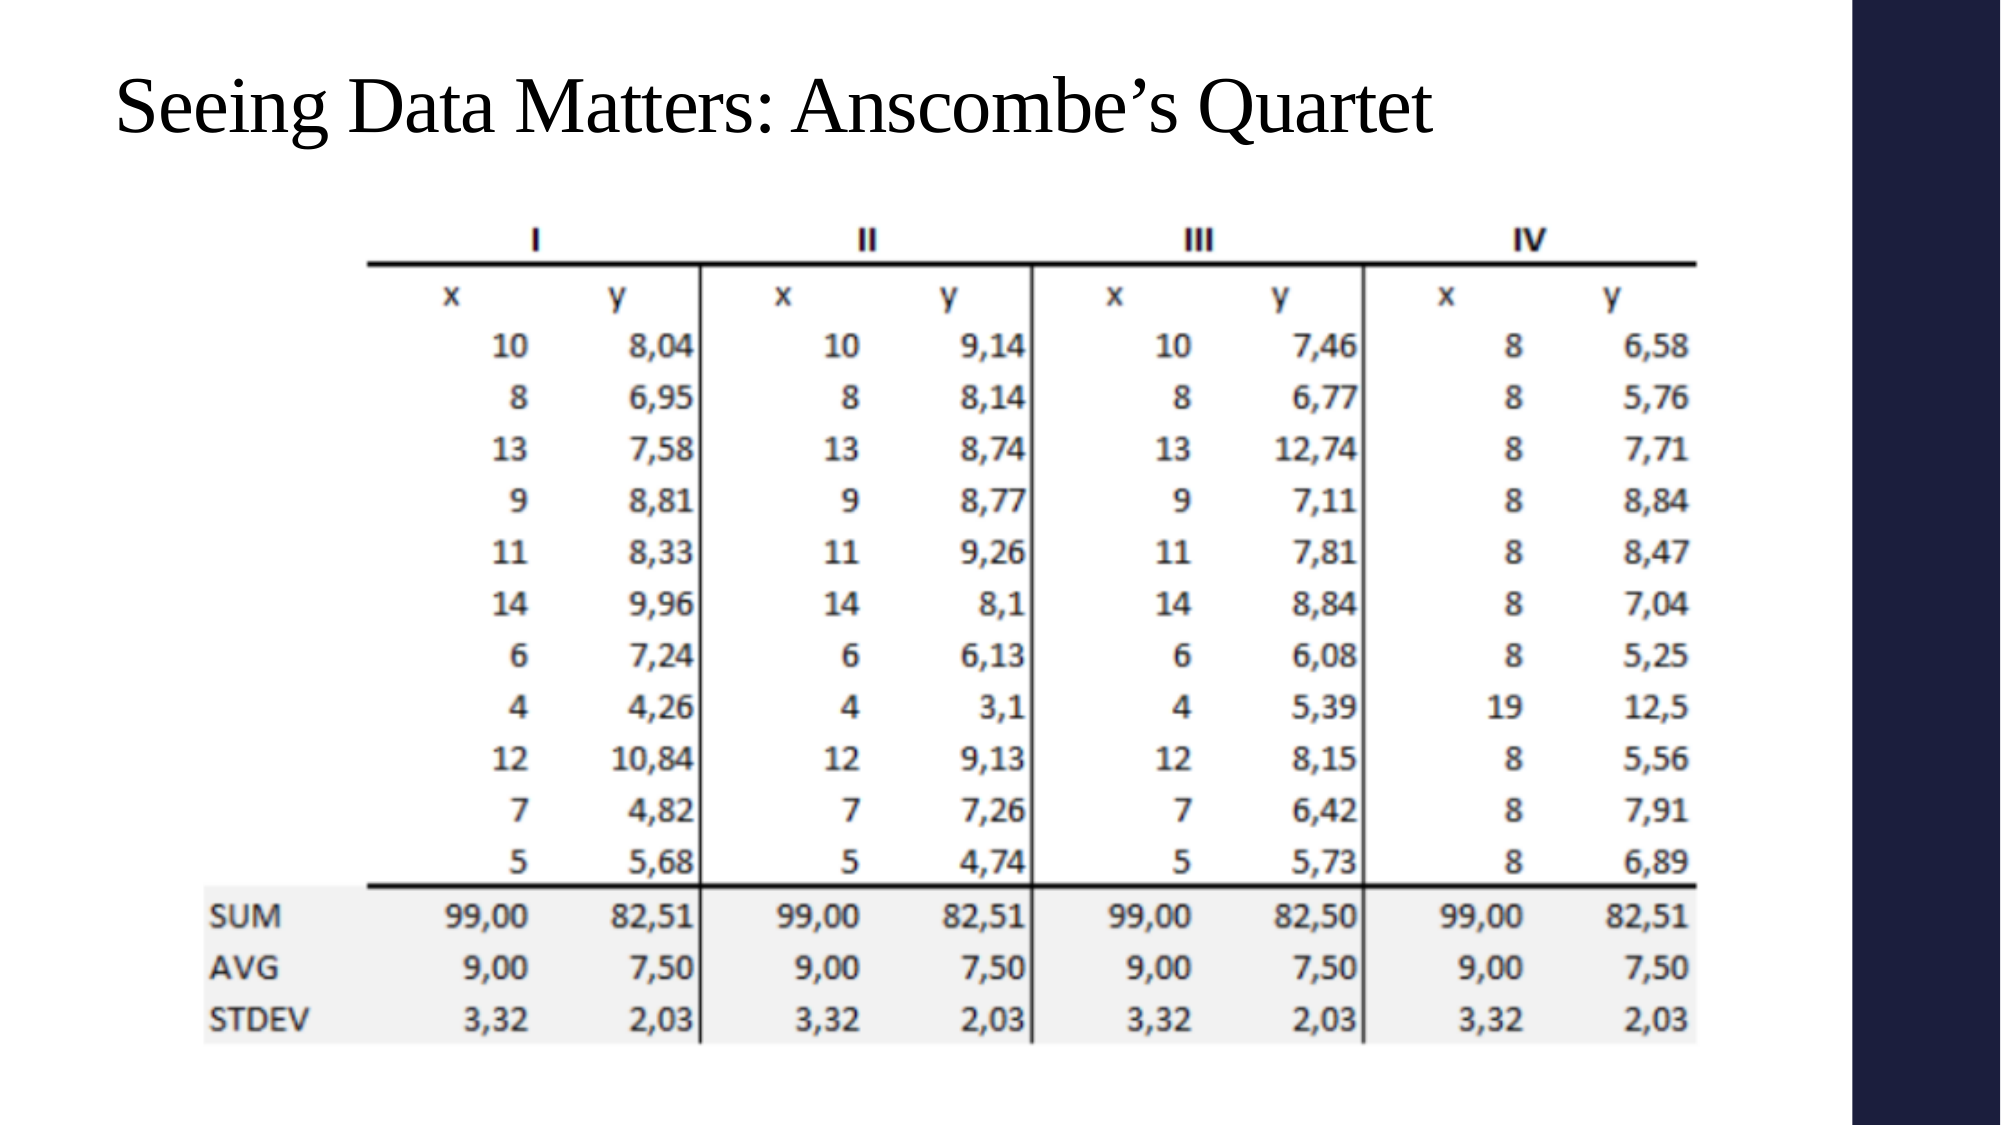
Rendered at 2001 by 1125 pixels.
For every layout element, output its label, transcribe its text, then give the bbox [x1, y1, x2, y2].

picture [103, 152, 1751, 1084]
title Seeing Data Matters: Anscombe’s Quartet [99, 55, 1675, 151]
